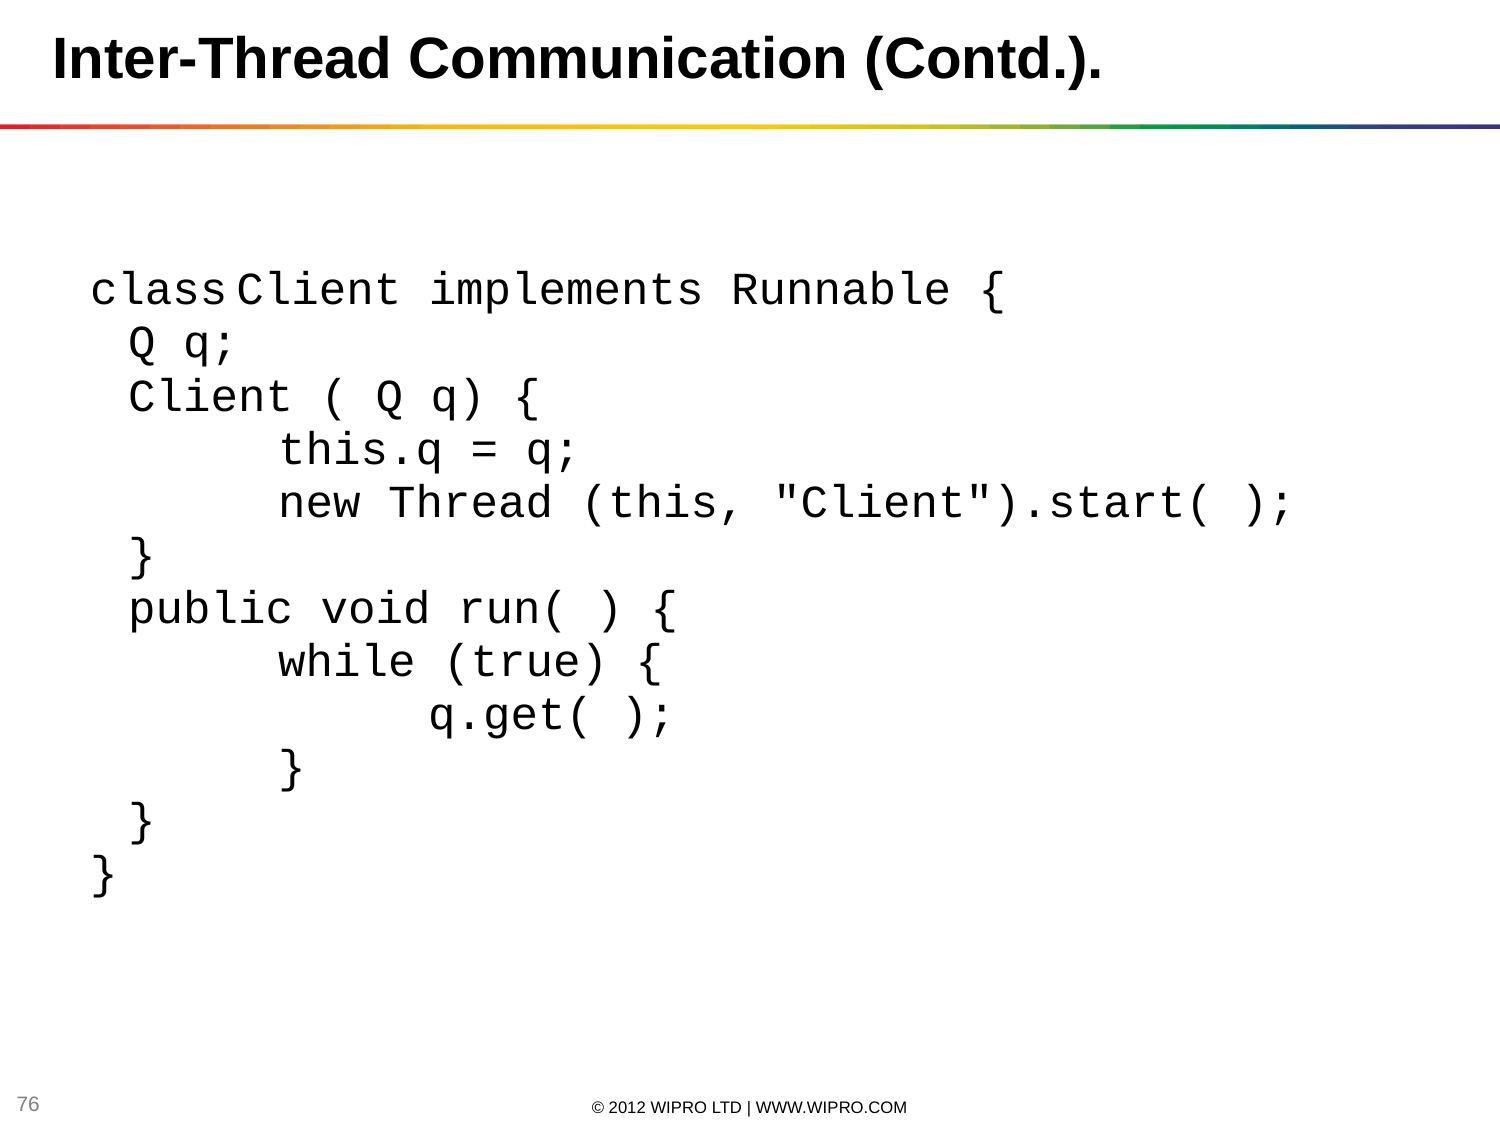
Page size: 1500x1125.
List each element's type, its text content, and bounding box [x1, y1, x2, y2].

list class Client implements Runnable { Q q; Client ( Q q) { this.q = q; new Thread (this, "Client").start( ); } public void run( ) { while (true) { q.get( ); } } } [74, 224, 1426, 1051]
title Inter-Thread Communication (Contd.). [37, 12, 1476, 163]
